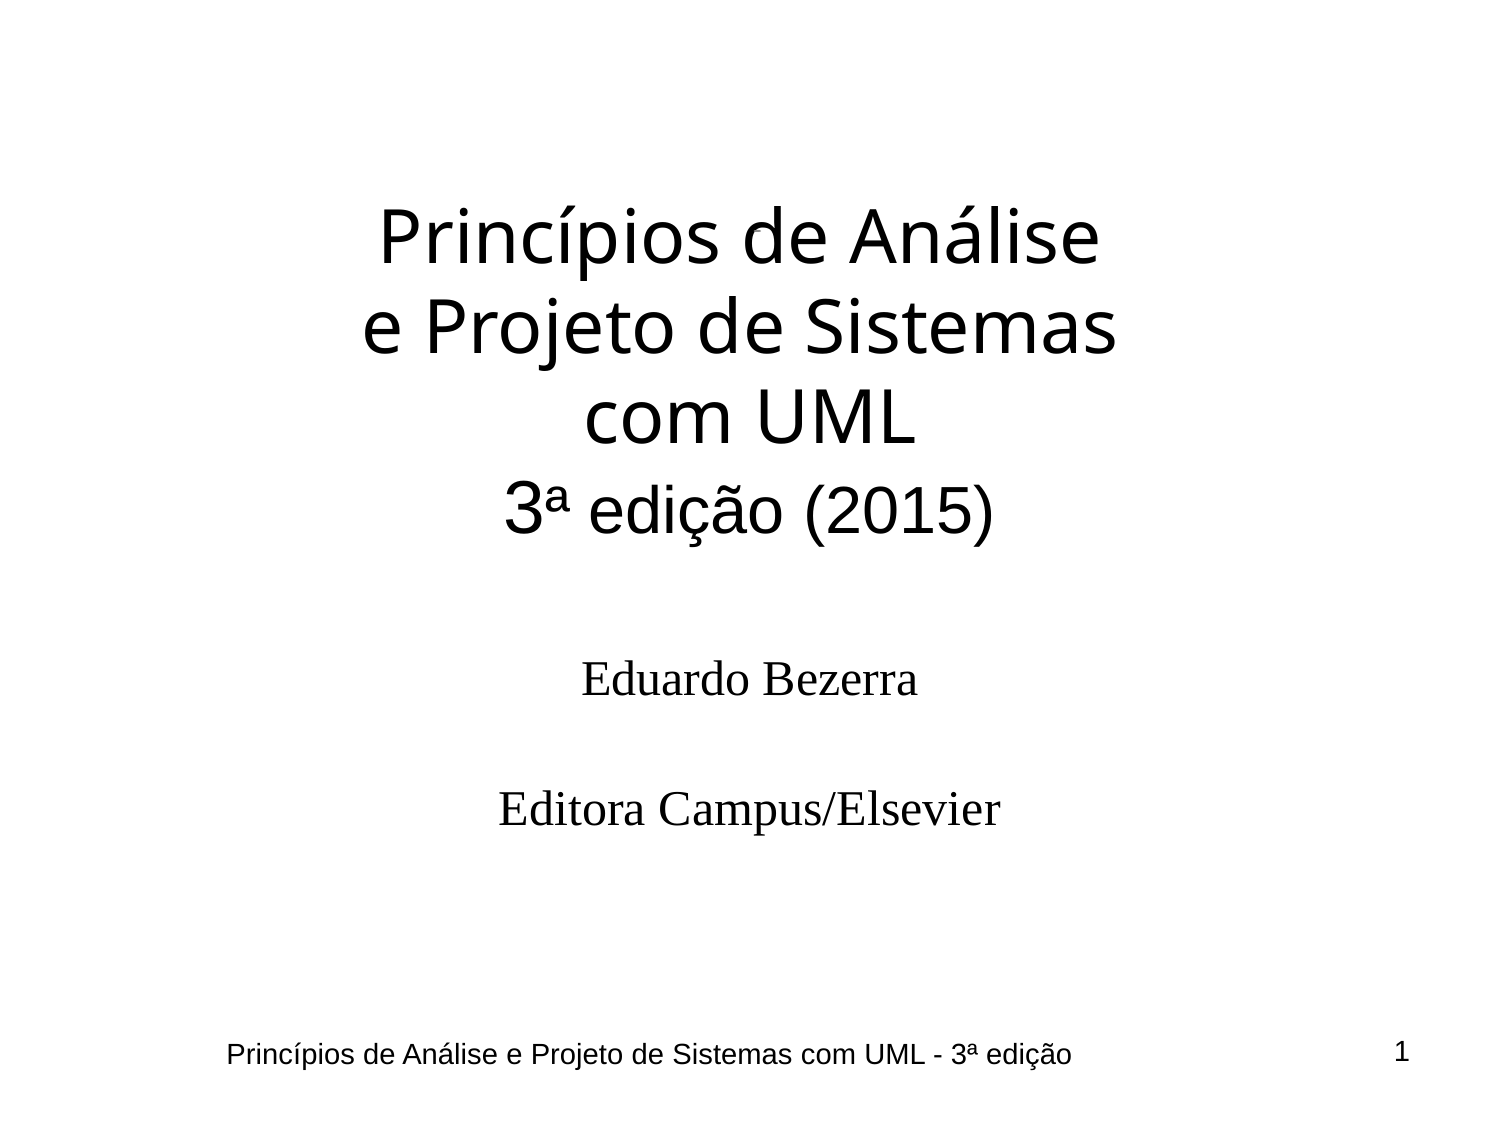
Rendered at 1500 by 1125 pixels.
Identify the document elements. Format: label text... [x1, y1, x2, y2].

slide_number 1 [1074, 1024, 1426, 1103]
subtitle Eduardo Bezerra Editora Campus/Elsevier [224, 637, 1276, 926]
footer Princípios de Análise e Projeto de Sistemas com UML - 3ª edição [74, 1027, 1226, 1107]
title Princípios de Análise e Projeto de Sistemas com UML 3ª edição (2015) [174, 174, 1326, 563]
